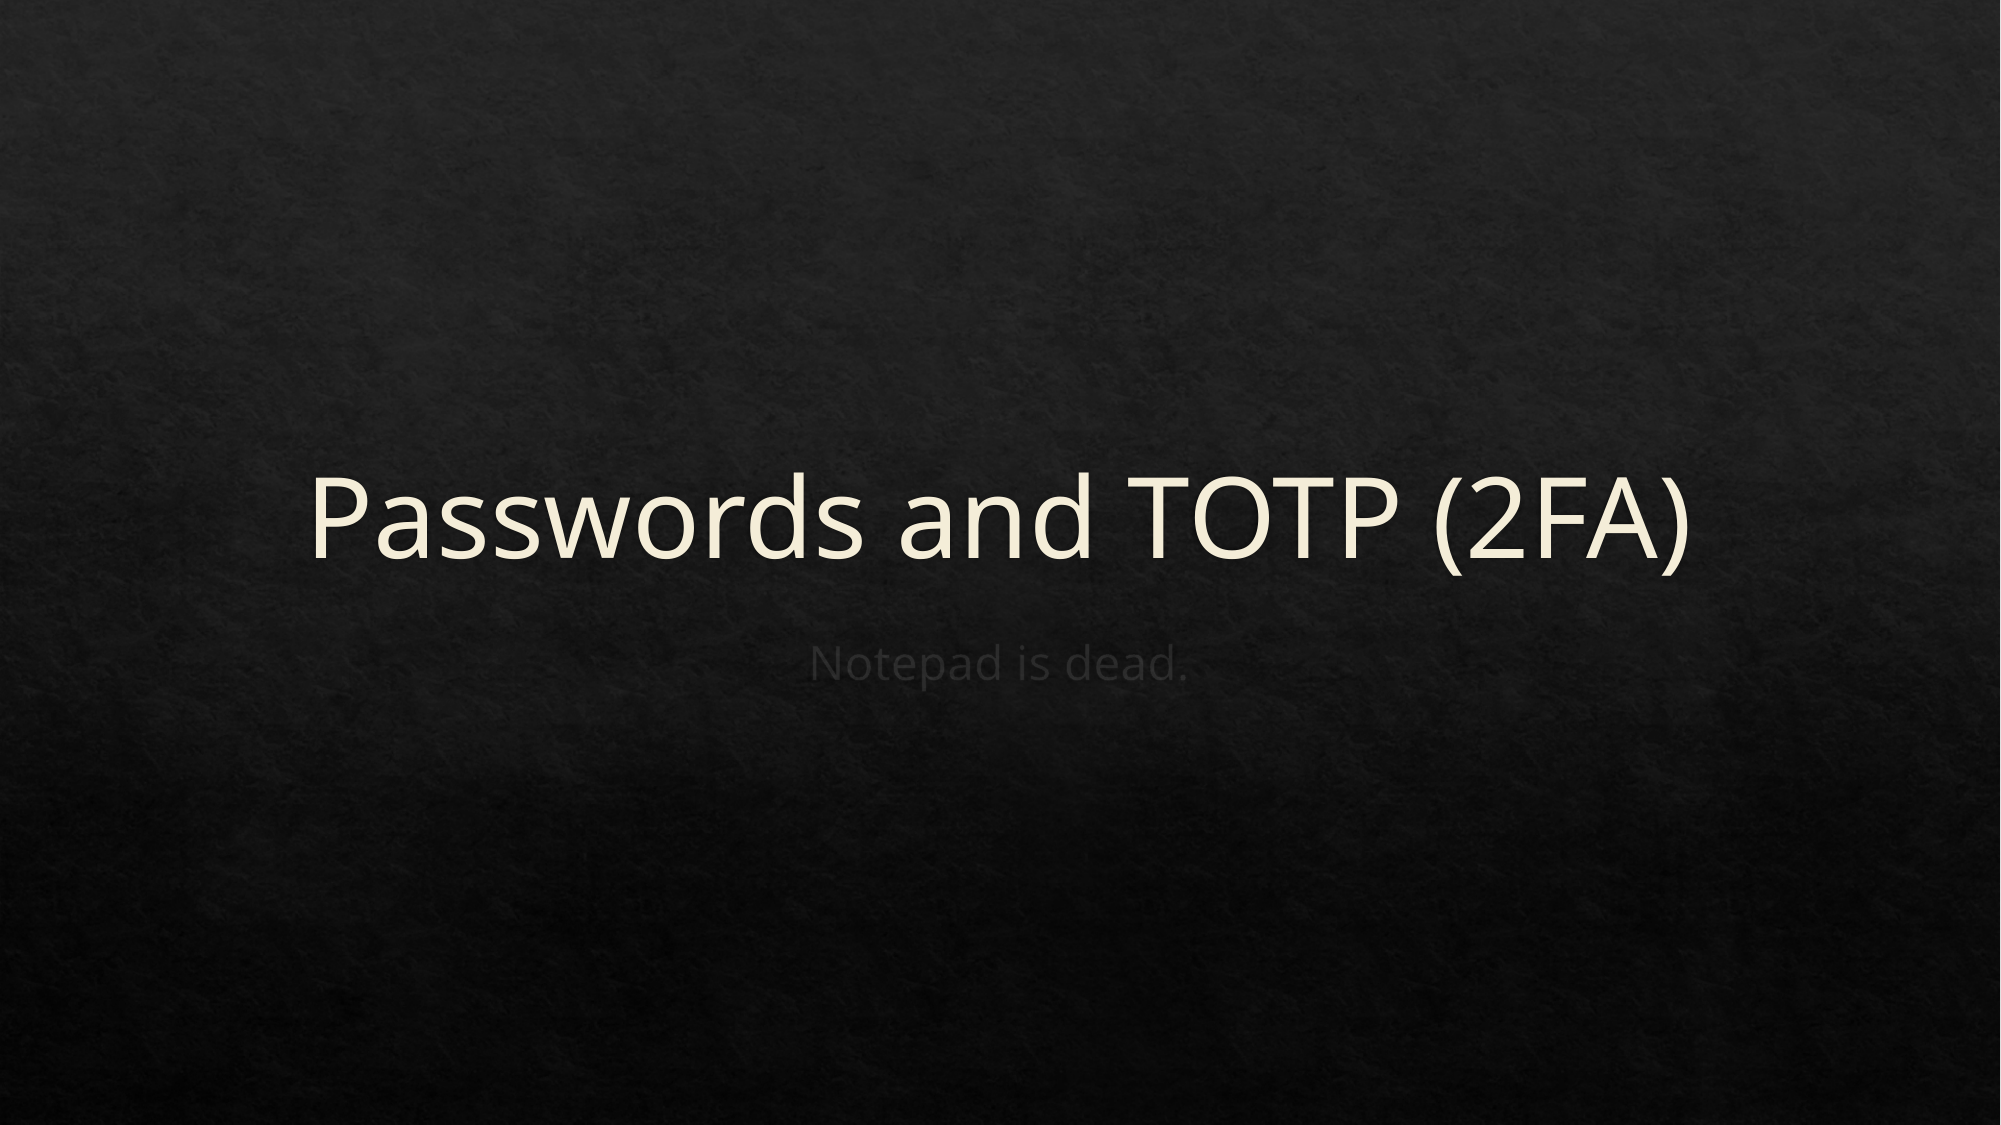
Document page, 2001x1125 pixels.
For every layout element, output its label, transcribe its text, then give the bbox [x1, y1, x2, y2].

title Passwords and TOTP (2FA) [224, 290, 1774, 591]
subtitle Notepad is dead. [224, 619, 1774, 792]
